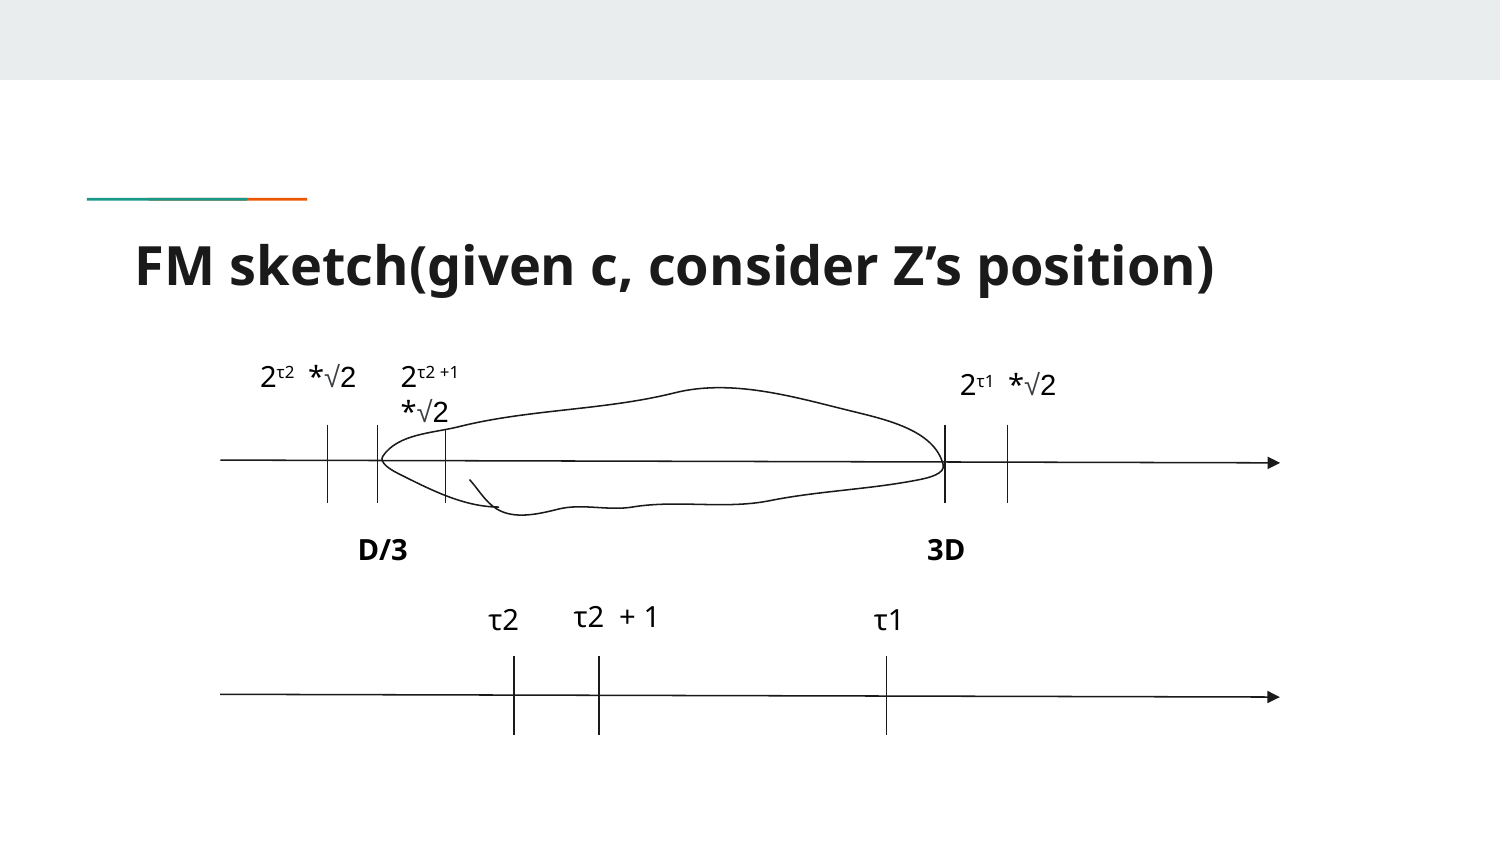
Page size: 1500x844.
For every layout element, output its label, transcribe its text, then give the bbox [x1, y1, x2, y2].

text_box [892, 694, 1281, 698]
text_box τ1 [858, 586, 940, 648]
title FM sketch(given c, consider Z’s position) [119, 216, 1381, 305]
text_box [448, 387, 940, 458]
text_box 2τ2 *√2 [244, 343, 408, 431]
text_box τ2 [473, 586, 555, 648]
text_box τ2 + 1 [558, 583, 676, 645]
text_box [950, 459, 1281, 464]
text_box [382, 430, 442, 458]
text_box 2τ2 +1 *√2 [385, 343, 527, 405]
text_box [449, 471, 939, 516]
text_box [393, 471, 441, 494]
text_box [382, 459, 940, 464]
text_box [219, 694, 509, 698]
text_box D/3 [342, 516, 484, 578]
text_box 2τ1 *√2 [944, 351, 1119, 413]
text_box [220, 459, 372, 464]
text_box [518, 694, 594, 698]
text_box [604, 694, 882, 698]
text_box 3D [912, 516, 1053, 578]
